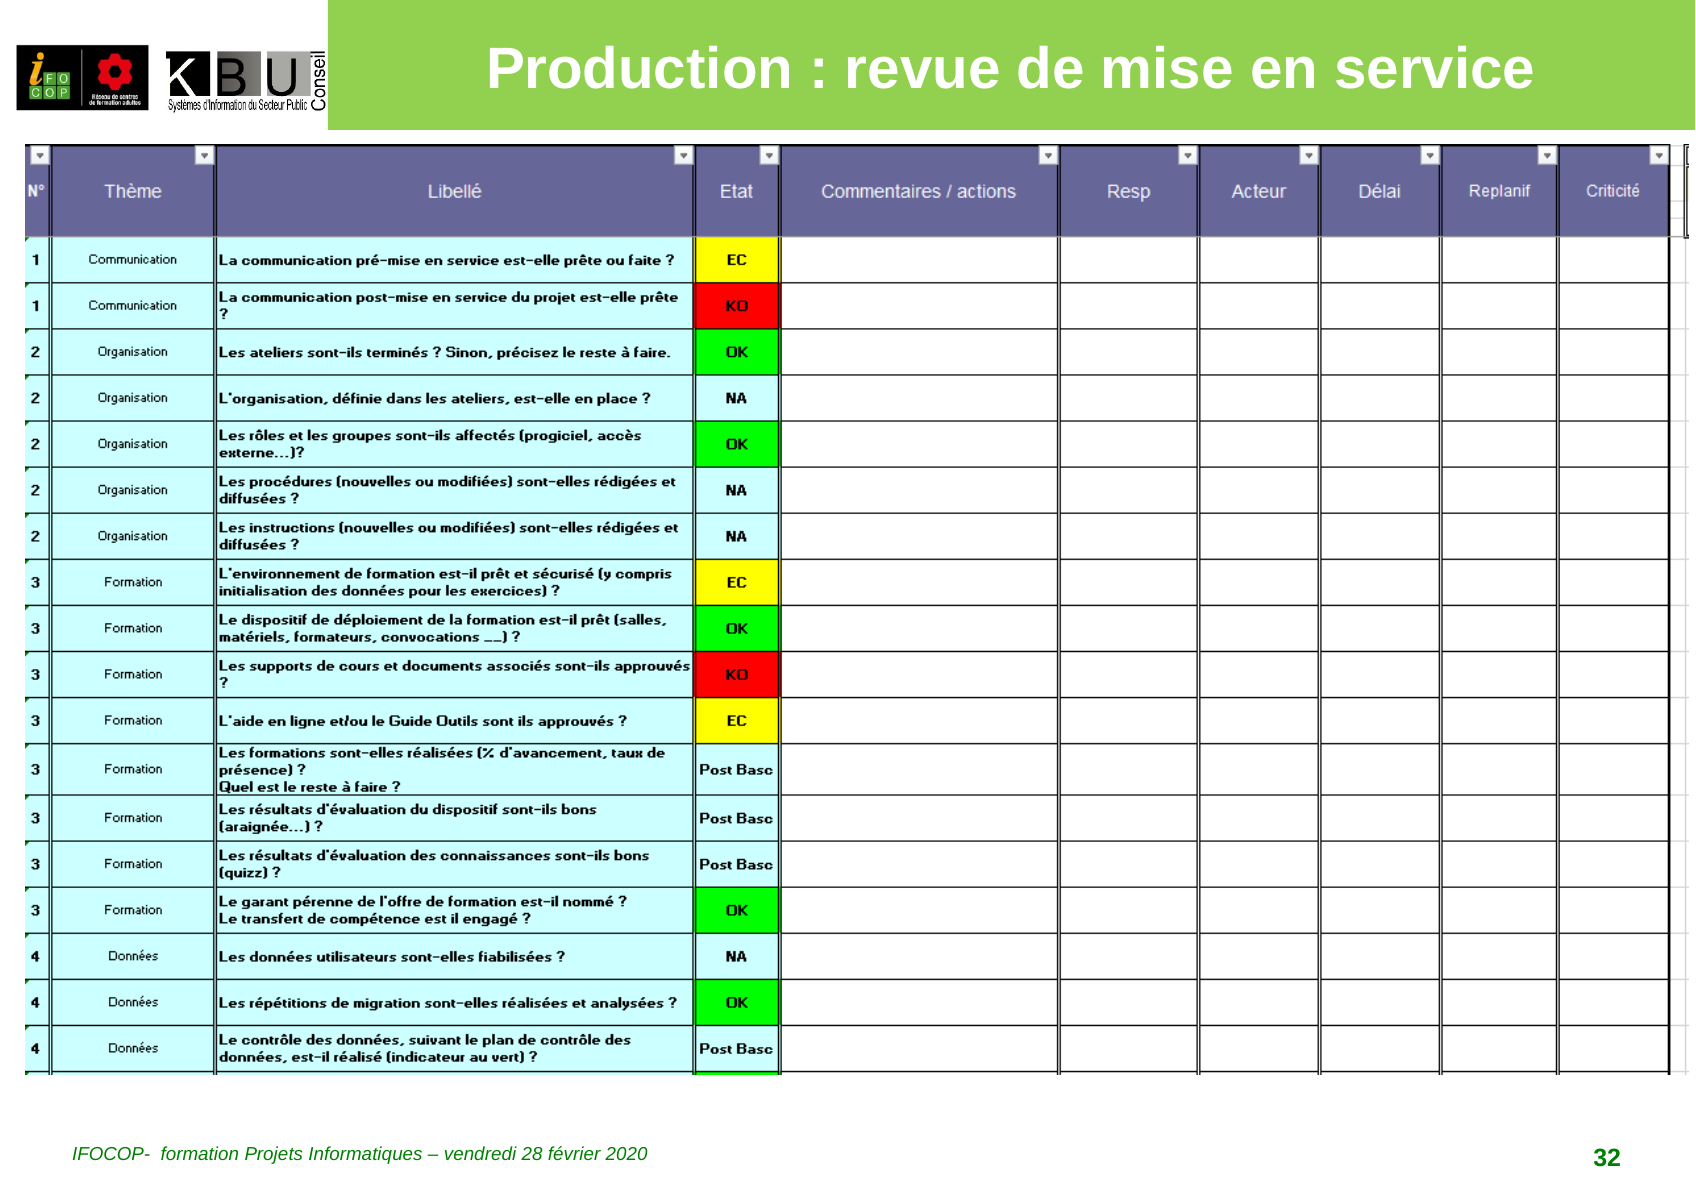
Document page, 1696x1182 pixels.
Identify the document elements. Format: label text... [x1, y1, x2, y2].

title Production : revue de mise en service [327, 0, 1695, 130]
slide_number 32 [1214, 1133, 1638, 1170]
picture [25, 144, 1690, 1076]
slide_number IFOCOP- formation Projets Informatiques – vendredi 28 février 2020 [55, 1133, 1155, 1170]
picture [0, 15, 327, 139]
